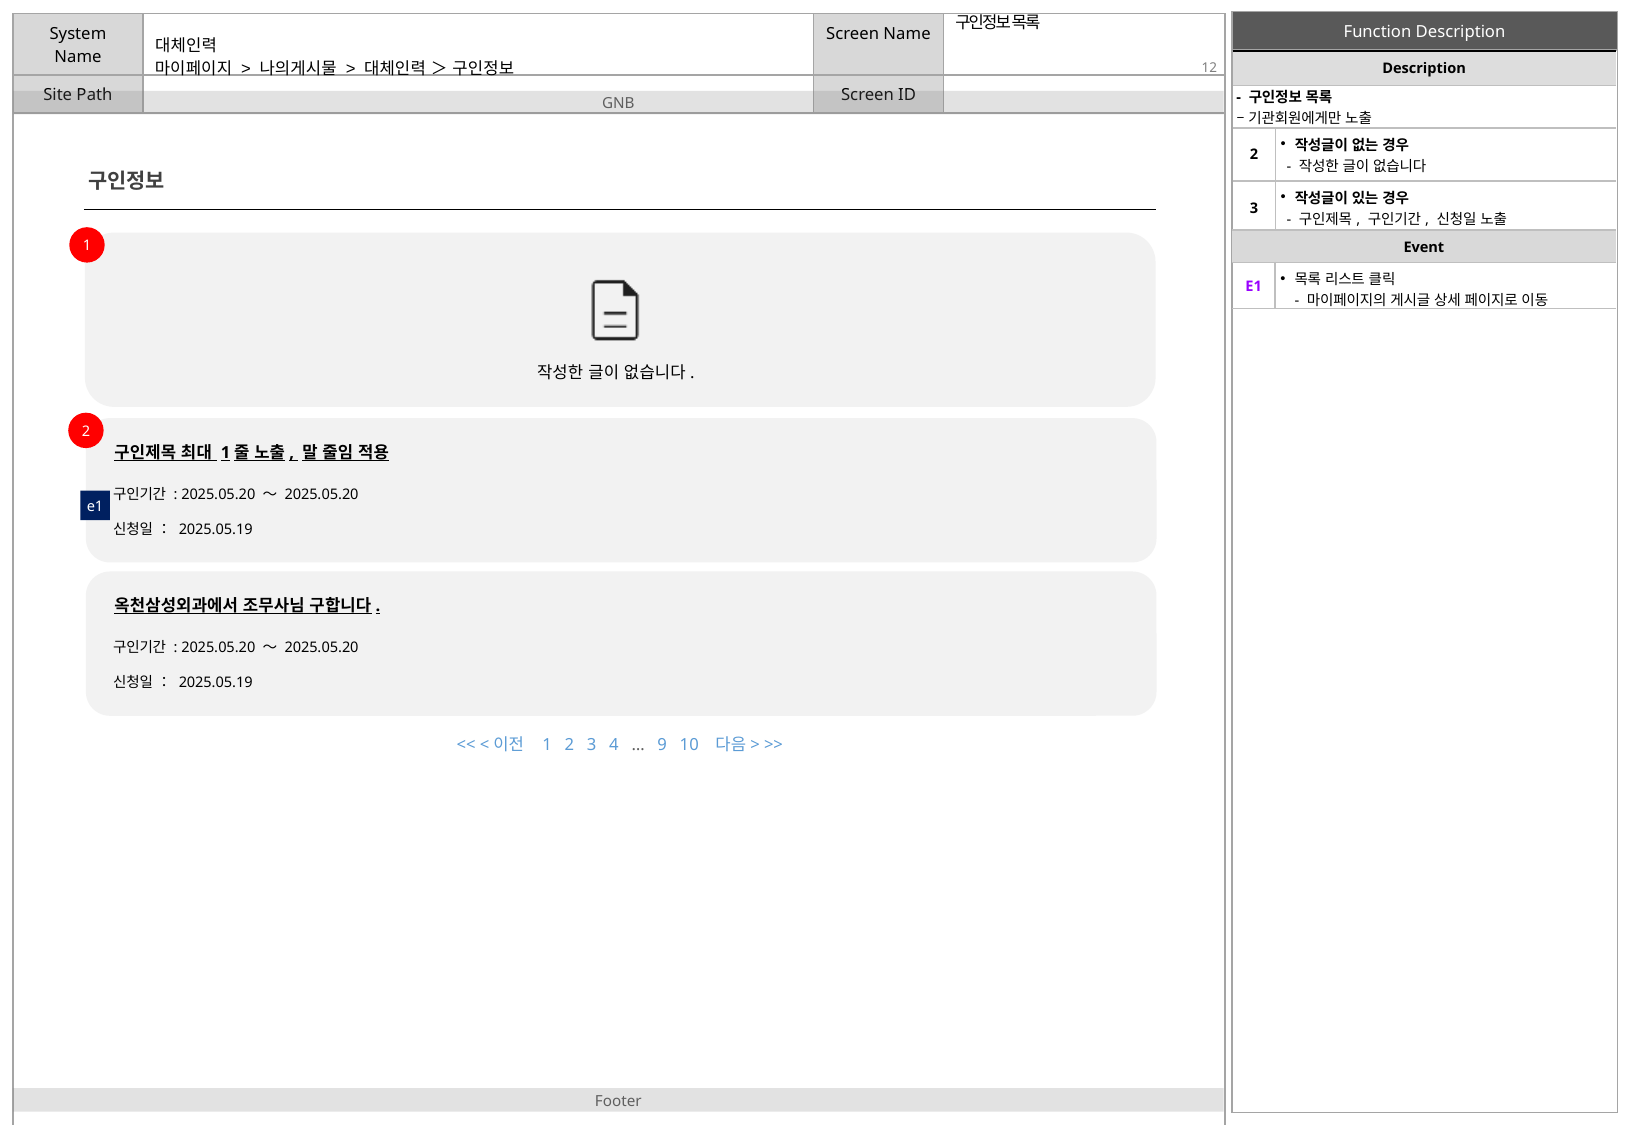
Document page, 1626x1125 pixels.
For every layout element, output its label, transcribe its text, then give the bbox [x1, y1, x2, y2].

table_header Event [1232, 231, 1616, 262]
text_box 구인기간 : 2025.05.20 ～ 2025.05.20 신청일 ： 2025.05.19 [98, 630, 510, 699]
table_cell - 구인정보 목록 – 기관회원에게만 노출 [1233, 86, 1616, 127]
table_cell E1 [1232, 263, 1274, 308]
picture [576, 271, 656, 351]
text_box 작성한 글이 없습니다. [436, 354, 796, 389]
text_box 1 [69, 227, 105, 263]
text_box << <이전 1 2 3 4 … 9 10 다음> >> [444, 727, 796, 760]
title 마이페이지 > 나의게시물 > 대체인력 ＞ 구인정보 [143, 52, 813, 87]
list 구인정보 목록 [943, 14, 1227, 50]
table_cell 2 [1233, 129, 1275, 180]
text_box e1 [80, 490, 110, 521]
text_box 구인제목 최대 1줄 노출, 말 줄임 적용 [99, 434, 484, 470]
text_box [83, 569, 1159, 718]
text_box 옥천삼성외과에서 조무사님 구합니다. [99, 587, 484, 623]
table_cell 3 [1233, 182, 1275, 229]
text_box 구인정보 [73, 148, 269, 201]
text_box 구인기간 : 2025.05.20 ～ 2025.05.20 신청일 ： 2025.05.19 [98, 477, 796, 545]
table_cell 작성글이 있는 경우 - 구인제목, 구인기간, 신청일 노출 [1276, 182, 1616, 229]
table_cell 작성글이 없는 경우 - 작성한 글이 없습니다 [1276, 129, 1616, 180]
table_header Description [1233, 52, 1616, 85]
text_box 2 [68, 412, 104, 449]
table_cell 목록 리스트 클릭 - 마이페이지의 게시글 상세 페이지로 이동 [1276, 263, 1616, 308]
text_box [82, 230, 1158, 409]
text_box [83, 416, 1159, 565]
